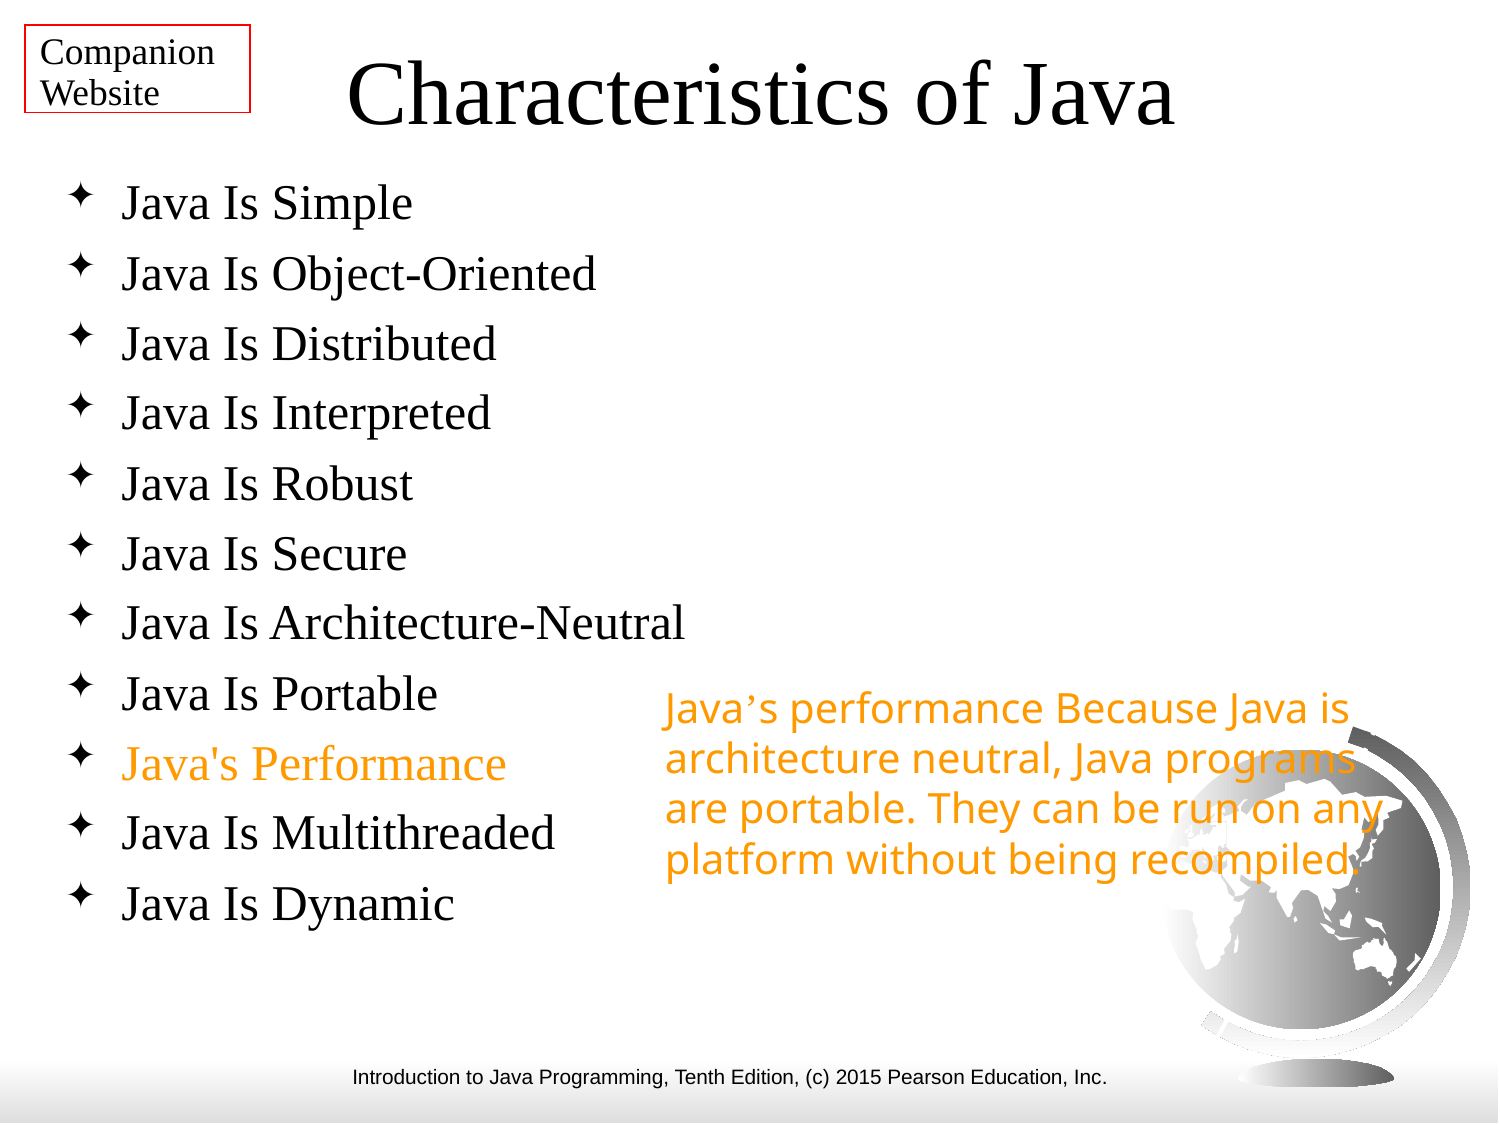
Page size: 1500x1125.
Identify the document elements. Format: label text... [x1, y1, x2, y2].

list Java Is Simple Java Is Object-Oriented Java Is Distributed Java Is Interpreted Java Is Robust Java Is Secure Java Is Architecture-Neutral Java Is Portable Java's Performance Java Is Multithreaded Java Is Dynamic [49, 162, 713, 1026]
slide_number [1074, 1049, 1388, 1125]
title Characteristics of Java [112, 37, 1413, 138]
text_box Java’s performance Because Java is architecture neutral, Java programs are portable. They can be run on any platform without being recompiled. [649, 674, 1400, 890]
text_box Companion Website [24, 24, 250, 113]
